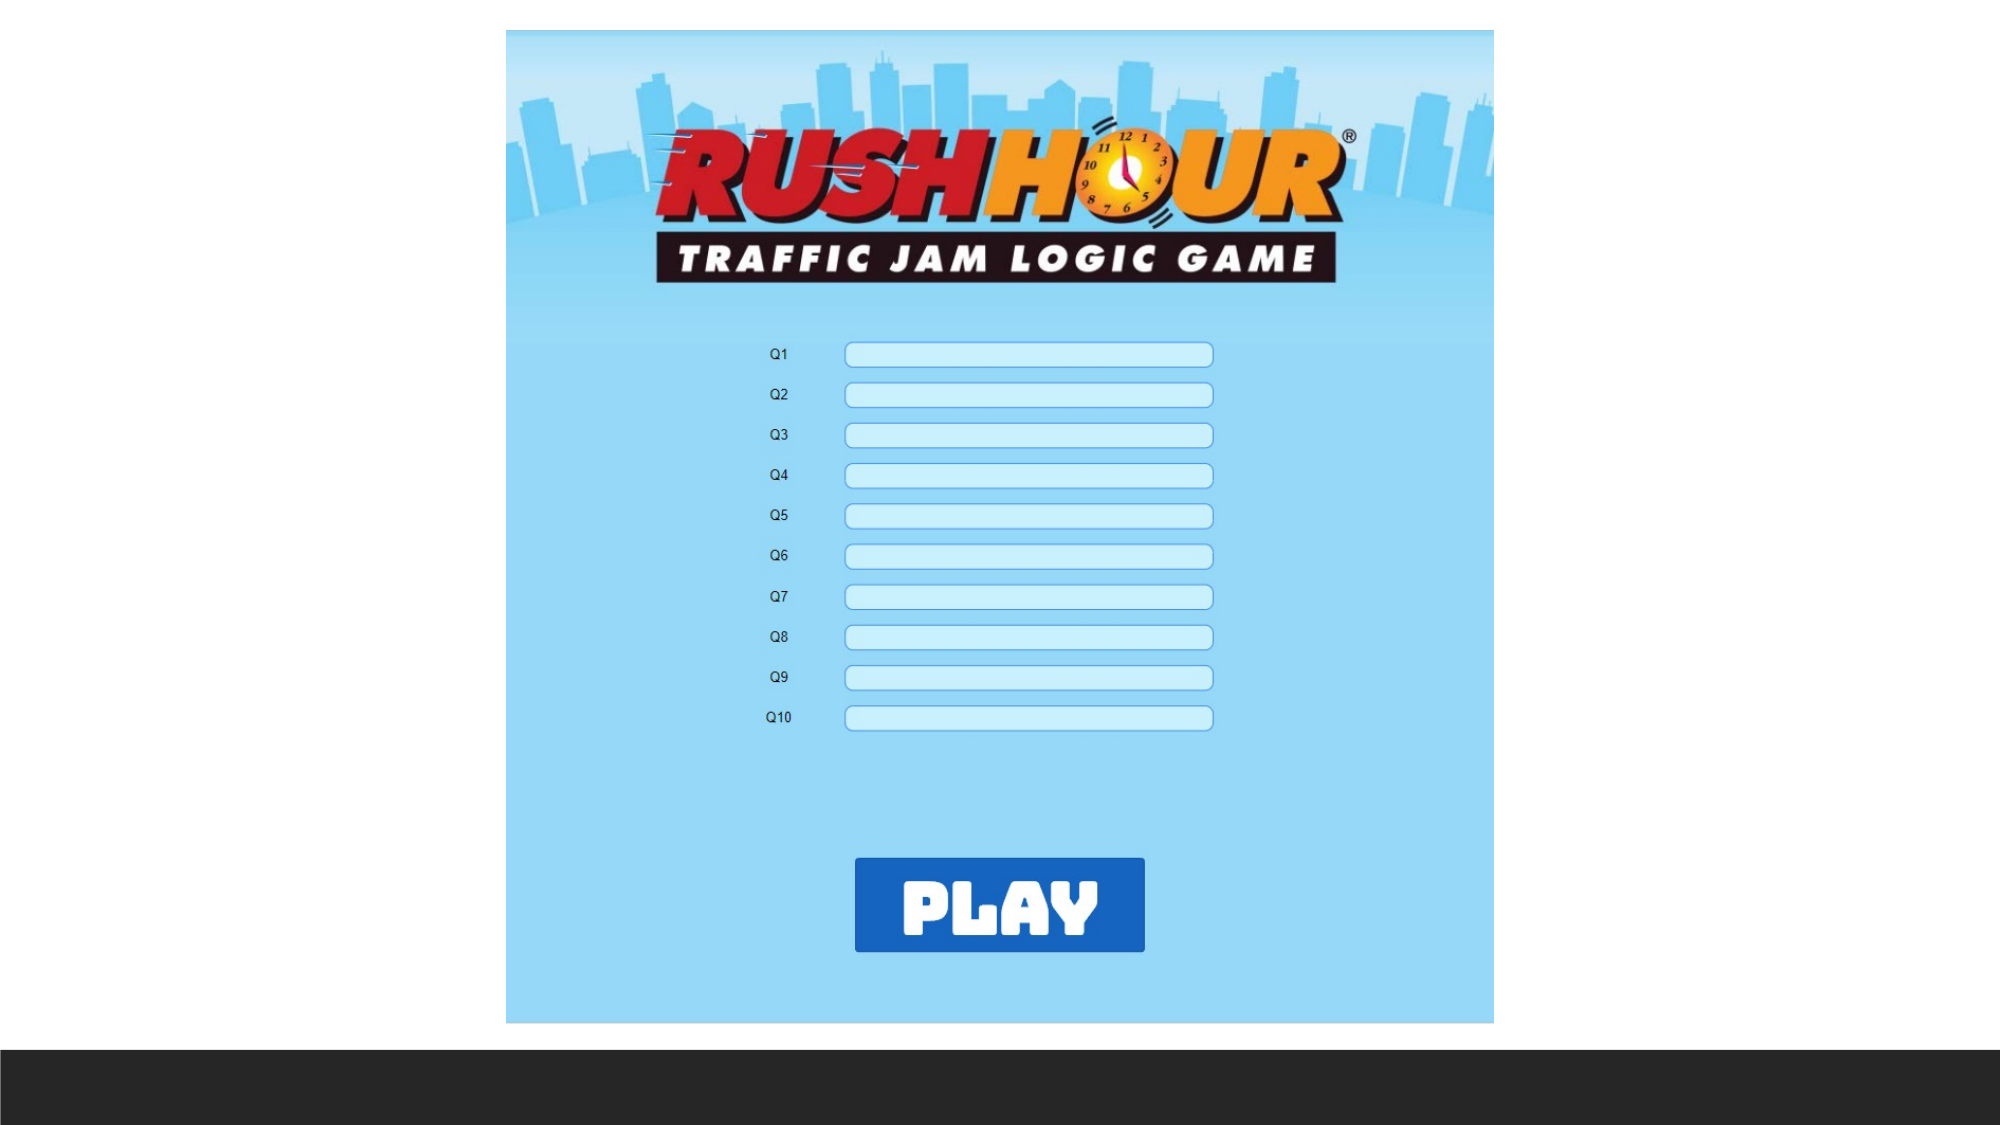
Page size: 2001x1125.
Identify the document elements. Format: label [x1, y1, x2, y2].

picture [505, 30, 1495, 1024]
